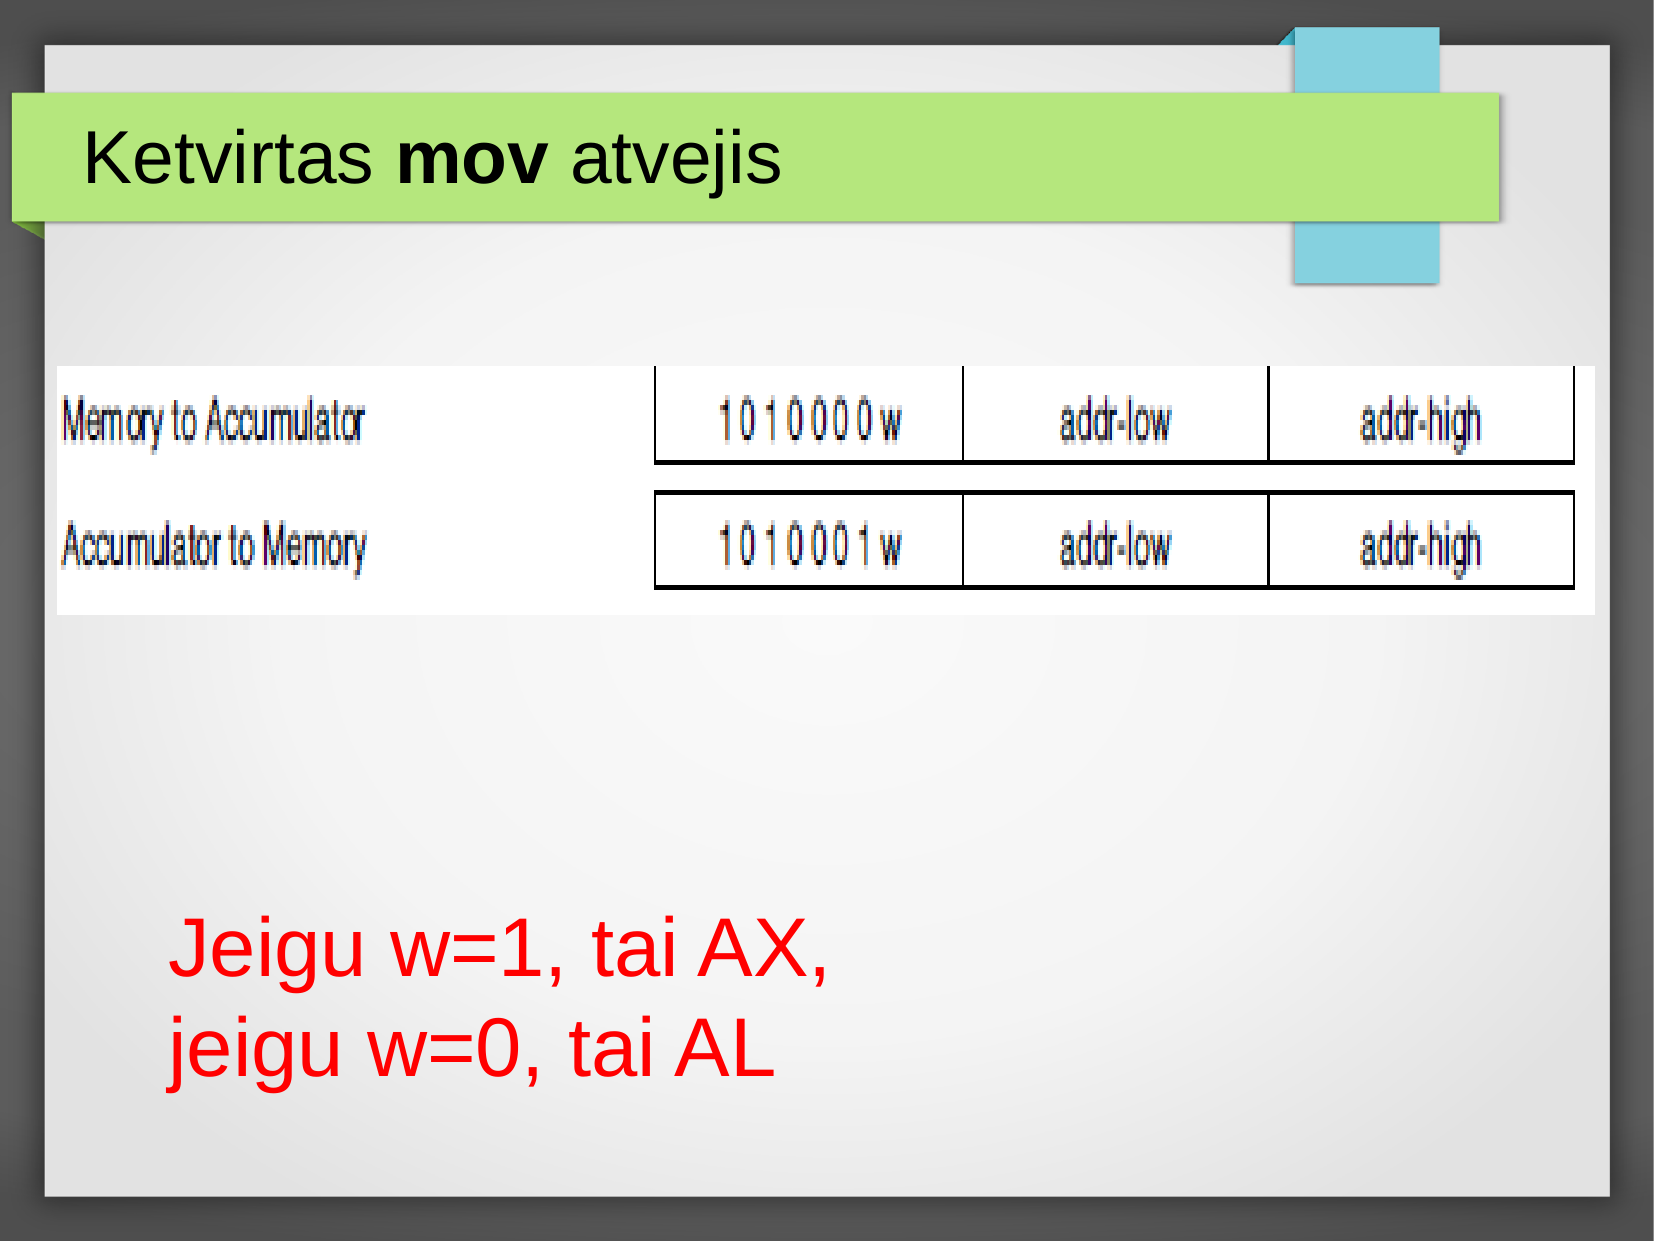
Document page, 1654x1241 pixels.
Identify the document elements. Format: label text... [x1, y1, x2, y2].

picture [0, 0, 1654, 1241]
text_box Ketvirtas mov atvejis [82, 94, 1264, 213]
text_box Jeigu w=1, tai AX, jeigu w=0, tai AL [153, 885, 1489, 1087]
